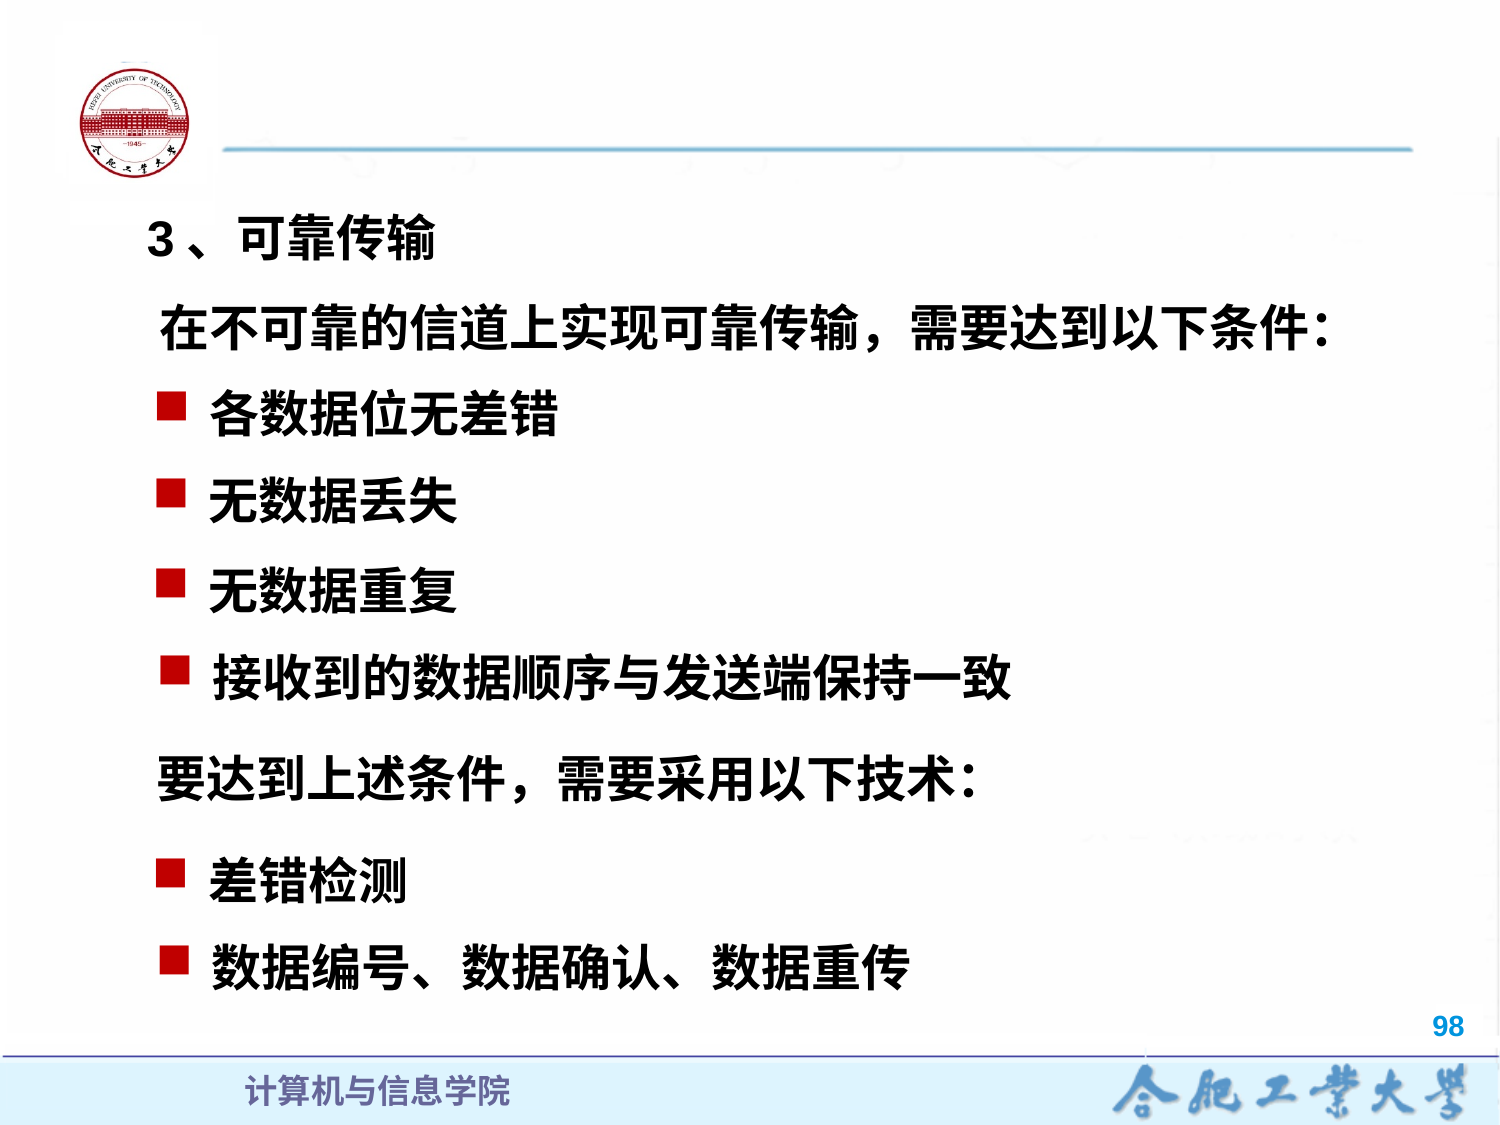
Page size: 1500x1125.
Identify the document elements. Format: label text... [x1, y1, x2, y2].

text_box 数据编号、数据确认、数据重传 [140, 929, 927, 1004]
text_box 差错检测 [137, 842, 424, 918]
text_box 无数据重复 [137, 552, 474, 628]
text_box 要达到上述条件，需要采用以下技术： [141, 740, 1022, 816]
text_box 各数据位无差错 [138, 375, 575, 451]
text_box 无数据丢失 [137, 462, 474, 538]
text_box 3、可靠传输 [132, 198, 452, 274]
picture [0, 0, 1500, 1125]
text_box 在不可靠的信道上实现可靠传输，需要达到以下条件： [144, 288, 1375, 364]
text_box 接收到的数据顺序与发送端保持一致 [141, 639, 1028, 714]
